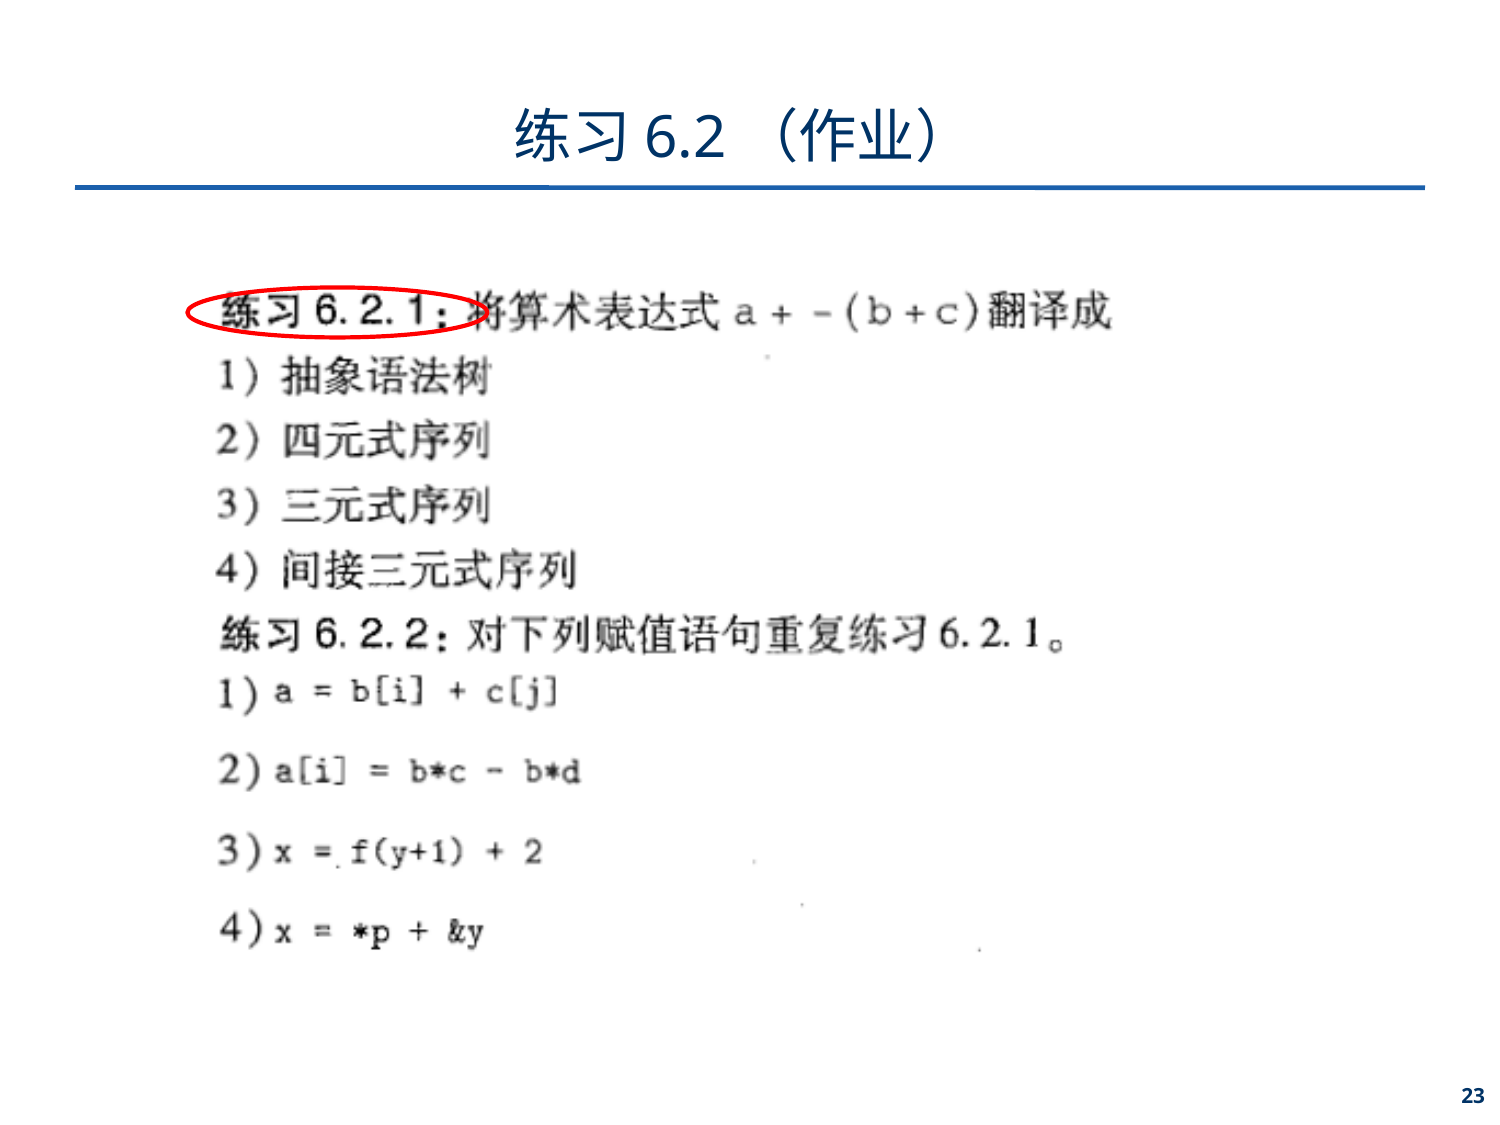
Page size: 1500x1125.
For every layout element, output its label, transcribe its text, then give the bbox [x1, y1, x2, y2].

title 练习6.2（作业） [137, 87, 1351, 181]
slide_number 23 [1149, 1074, 1500, 1117]
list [189, 274, 1151, 962]
